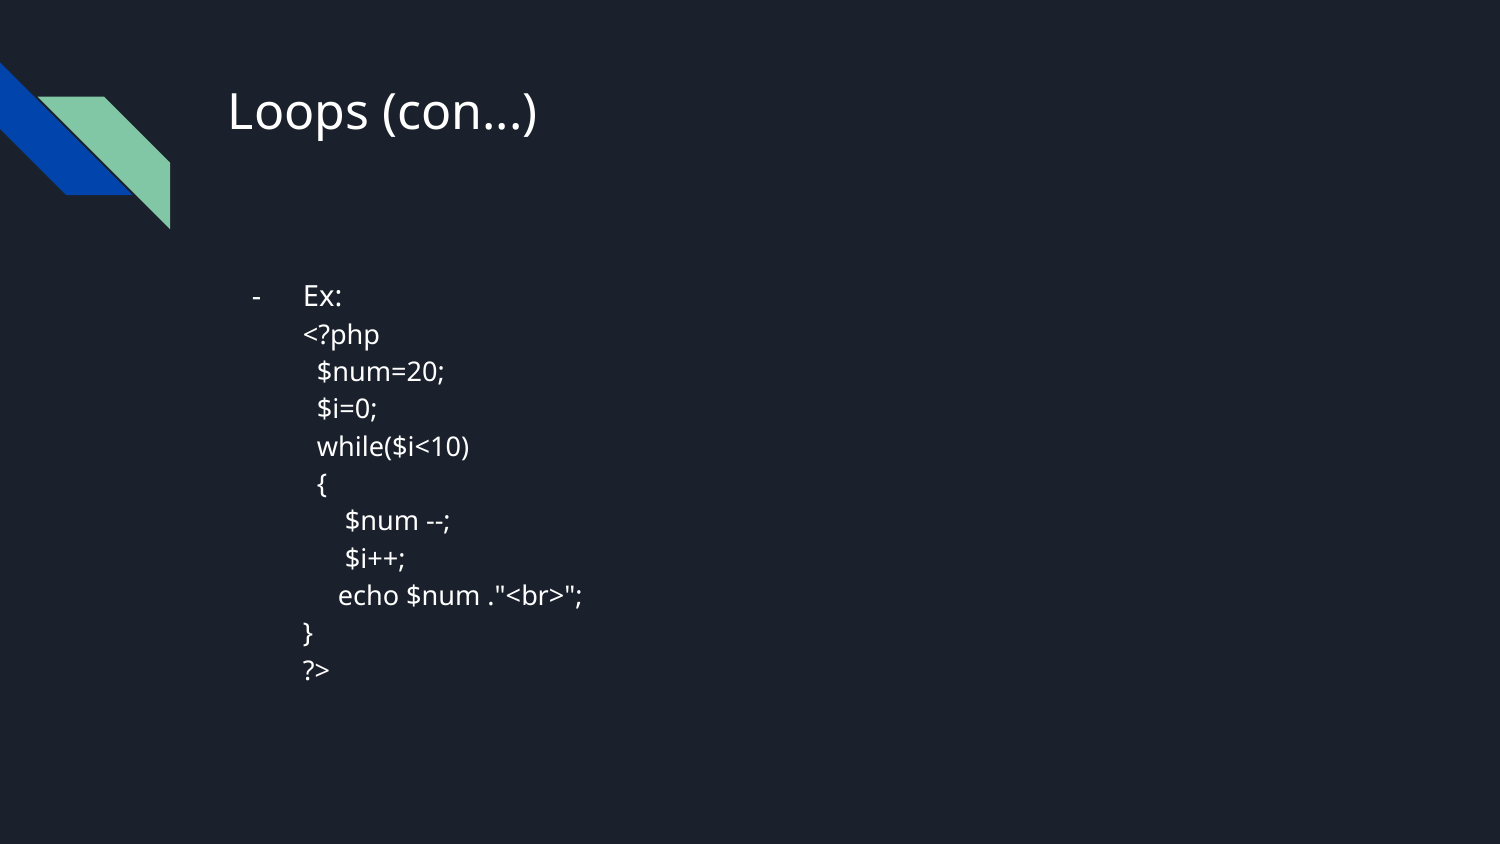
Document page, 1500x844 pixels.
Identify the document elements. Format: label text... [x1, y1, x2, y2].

list Ex: <?php $num=20; $i=0; while($i<10) { $num --; $i++; echo $num ."<br>"; } ?> [212, 257, 1368, 735]
title Loops (con...) [212, 64, 1368, 215]
